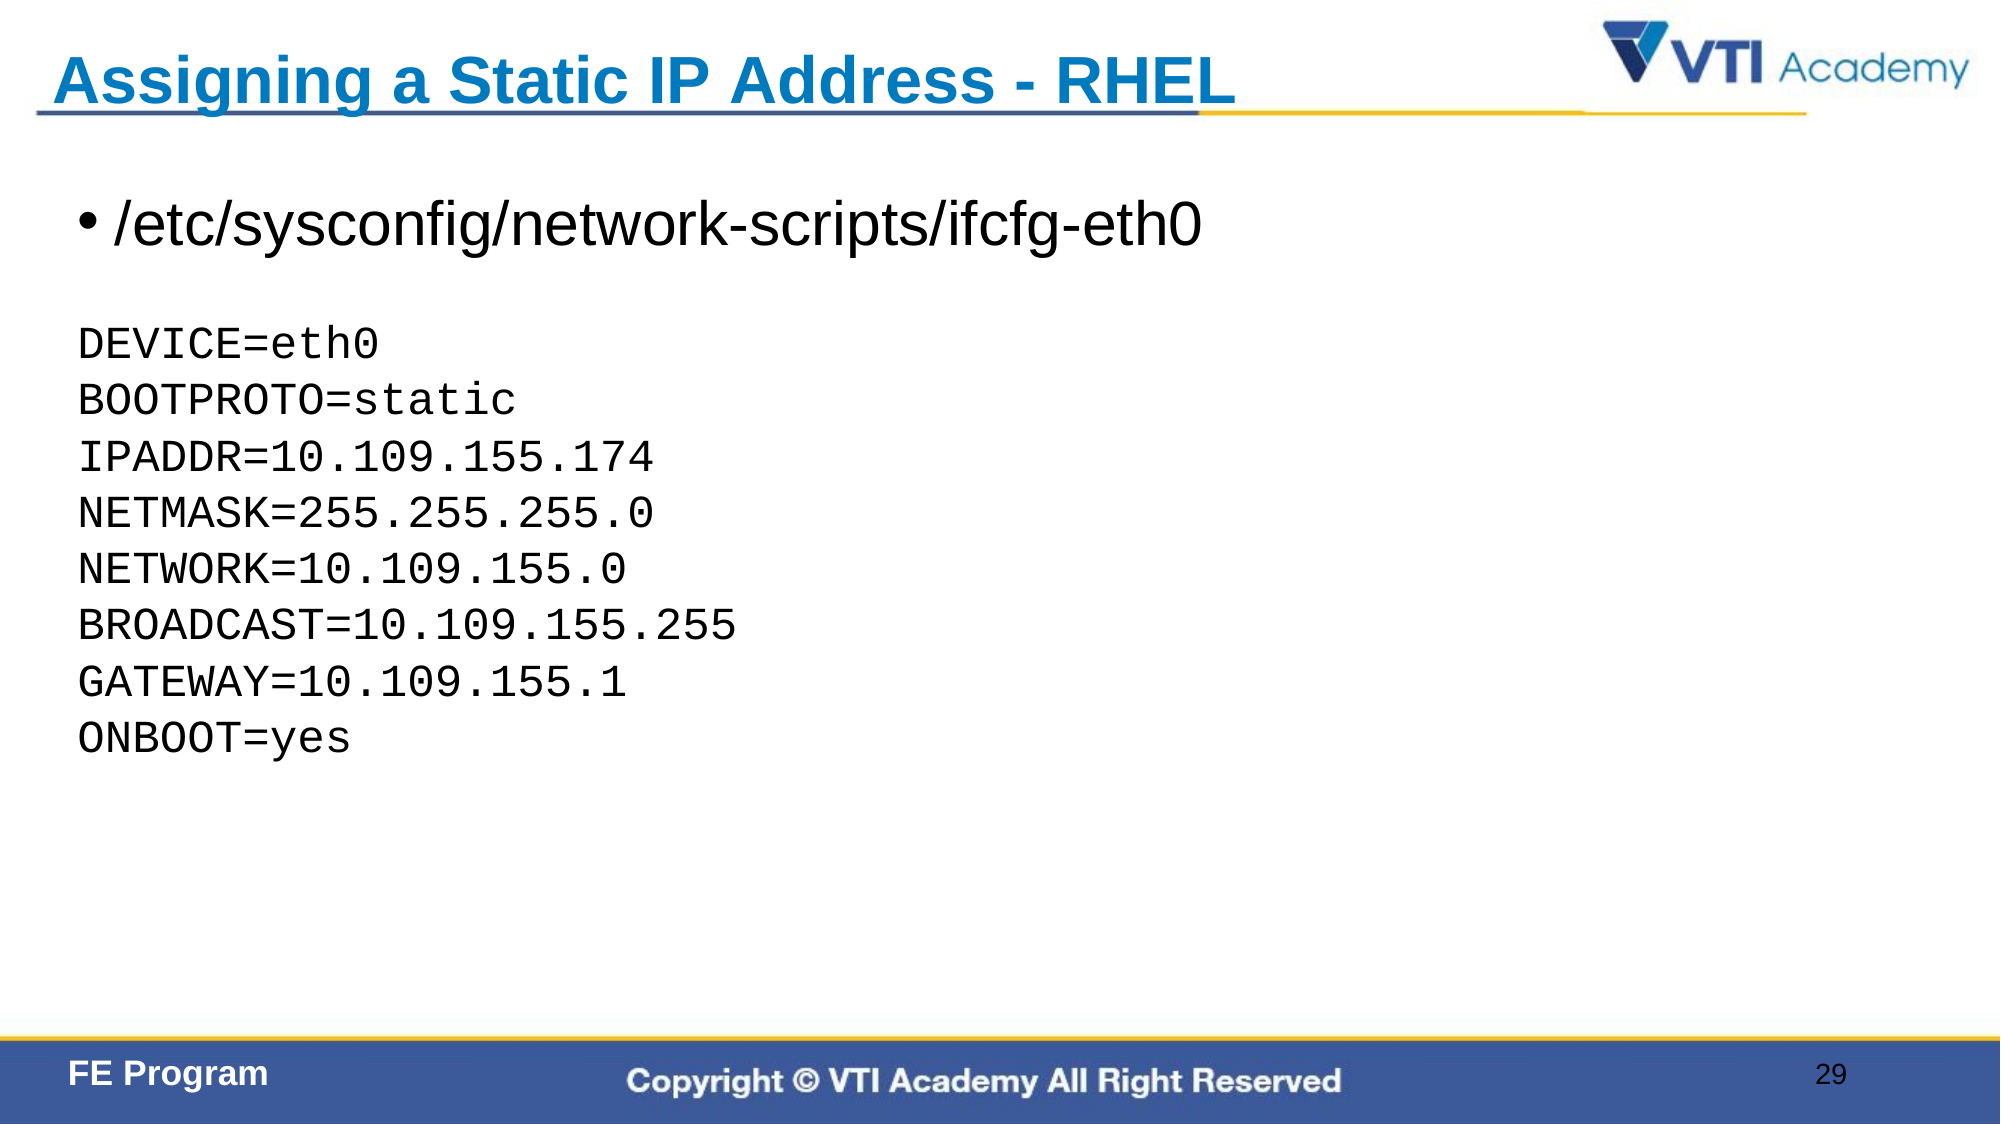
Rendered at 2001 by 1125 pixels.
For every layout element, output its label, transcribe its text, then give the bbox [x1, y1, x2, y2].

list /etc/sysconfig/network-scripts/ifcfg-eth0 DEVICE=eth0 BOOTPROTO=static IPADDR=10.109.155.174 NETMASK=255.255.255.0 NETWORK=10.109.155.0 BROADCAST=10.109.155.255 GATEWAY=10.109.155.1 ONBOOT=yes [62, 174, 1788, 889]
picture [0, 1, 2000, 1124]
slide_number 29 [1412, 1042, 1863, 1103]
title Assigning a Static IP Address - RHEL [37, 37, 1763, 127]
